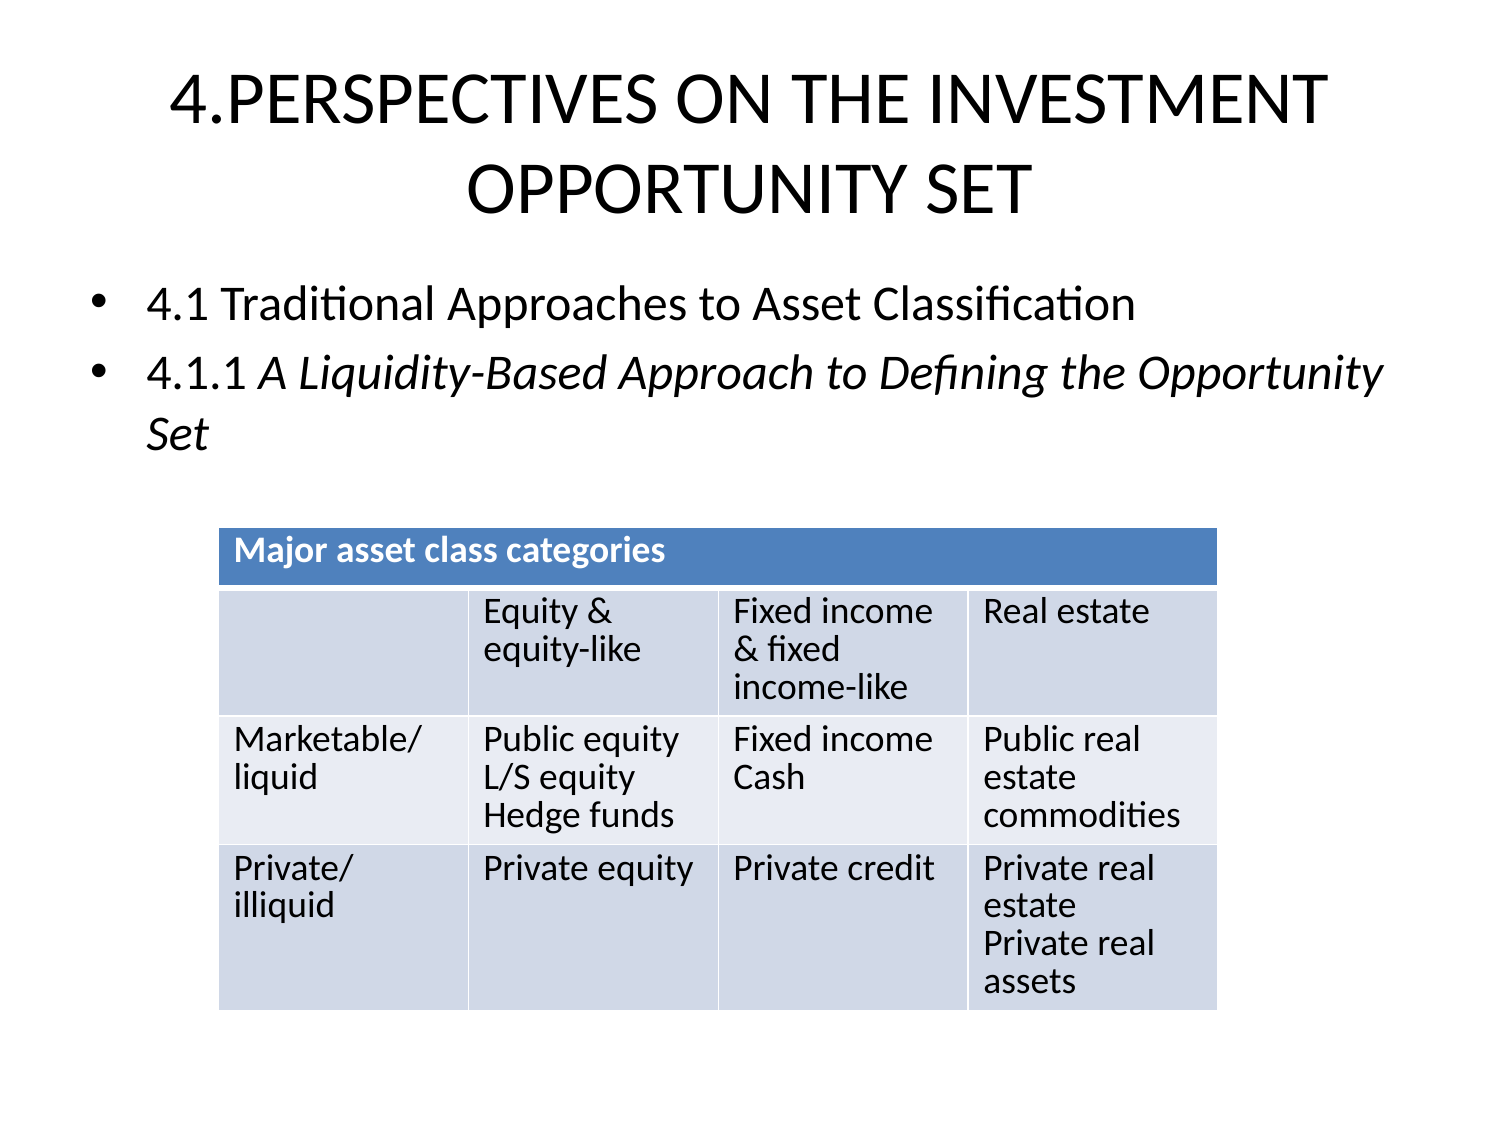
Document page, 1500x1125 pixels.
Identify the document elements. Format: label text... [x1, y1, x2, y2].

list 4.1 Traditional Approaches to Asset Classification 4.1.1 A Liquidity-Based Approach to Defining the Opportunity Set [75, 262, 1425, 1005]
table_cell Private equity [469, 845, 718, 1010]
table_cell Real estate [969, 591, 1217, 715]
table_cell Private credit [719, 845, 967, 1010]
table_cell Public equity L/S equity Hedge funds [469, 717, 718, 844]
table_cell Public real estate commodities [969, 717, 1217, 844]
table_cell Private real estate Private real assets [969, 845, 1217, 1010]
table_cell Fixed income Cash [719, 717, 967, 844]
table_cell Marketable/ liquid [219, 717, 468, 844]
table_cell Private/ illiquid [219, 845, 468, 1010]
table_cell Equity & equity-like [469, 591, 718, 715]
title 4.PERSPECTIVES ON THE INVESTMENT OPPORTUNITY SET [75, 45, 1425, 233]
table_header Major asset class categories [219, 528, 1217, 585]
table_cell [219, 591, 468, 715]
table_cell Fixed income & fixed income-like [719, 591, 967, 715]
